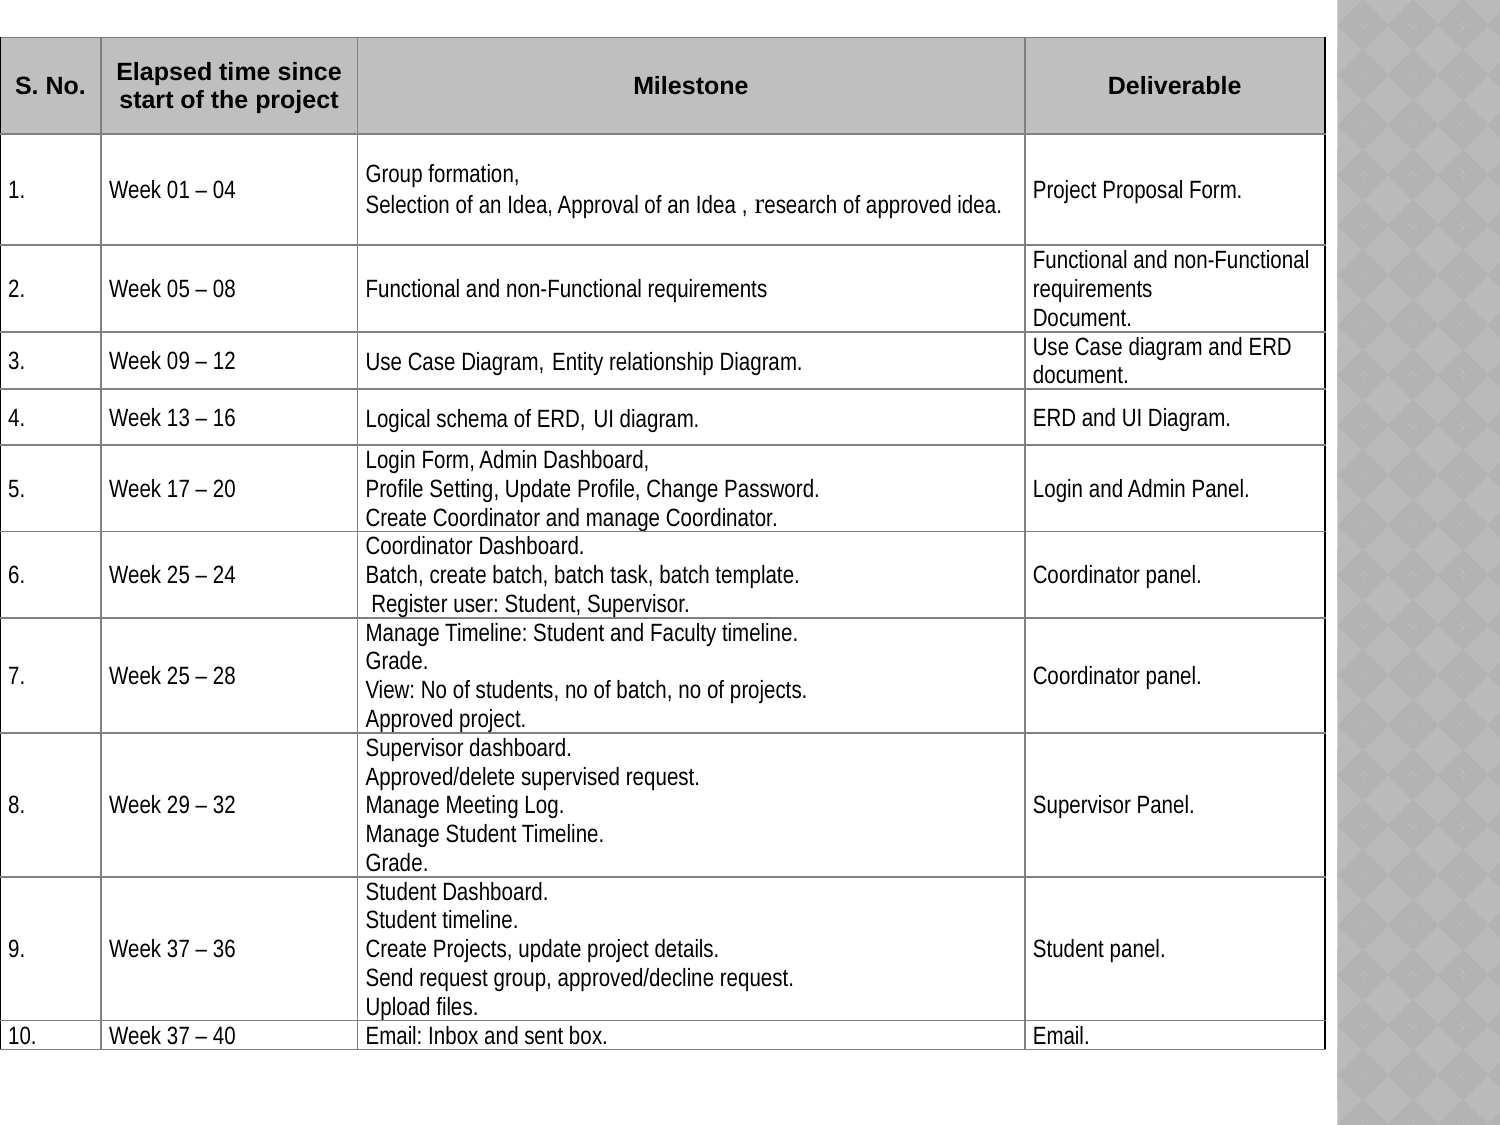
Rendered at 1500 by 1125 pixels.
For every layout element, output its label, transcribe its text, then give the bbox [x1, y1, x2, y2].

table_header Elapsed time since start of the project [102, 38, 357, 133]
table_cell Logical schema of ERD, UI diagram. [358, 390, 1024, 444]
table_cell 2. [1, 246, 100, 331]
table_cell Week 37 – 40 [102, 1021, 357, 1049]
table_cell Coordinator panel. [1026, 532, 1324, 617]
table_cell Coordinator panel. [1026, 619, 1324, 732]
table_cell Week 37 – 36 [102, 878, 357, 1020]
table_cell Email: Inbox and sent box. [358, 1021, 1024, 1049]
table_cell Functional and non-Functional requirements [358, 246, 1024, 331]
table_cell Student panel. [1026, 878, 1324, 1020]
table_cell Student Dashboard. Student timeline. Create Projects, update project details. Send request group, approved/decline request. Upload files. [358, 878, 1024, 1020]
table_cell 3. [1, 333, 100, 388]
table_cell Coordinator Dashboard. Batch, create batch, batch task, batch template. Register user: Student, Supervisor. [358, 532, 1024, 617]
table_cell ERD and UI Diagram. [1026, 390, 1324, 444]
table_cell Supervisor Panel. [1026, 734, 1324, 876]
table_header Milestone [358, 38, 1024, 133]
table_cell 4. [1, 390, 100, 444]
table_cell 6. [1, 532, 100, 617]
table_cell Email. [1026, 1021, 1324, 1049]
table_cell Week 05 – 08 [102, 246, 357, 331]
table_header Deliverable [1026, 38, 1324, 133]
table_cell 5. [1, 446, 100, 531]
table_cell Week 01 – 04 [102, 135, 357, 244]
table_cell Week 29 – 32 [102, 734, 357, 876]
table_cell Manage Timeline: Student and Faculty timeline. Grade. View: No of students, no of batch, no of projects. Approved project. [358, 619, 1024, 732]
table_cell 9. [1, 878, 100, 1020]
table_cell Group formation, Selection of an Idea, Approval of an Idea , research of approved idea. [358, 135, 1024, 244]
table_cell Use Case diagram and ERD document. [1026, 333, 1324, 388]
table_cell Supervisor dashboard. Approved/delete supervised request. Manage Meeting Log. Manage Student Timeline. Grade. [358, 734, 1024, 876]
table_header S. No. [1, 38, 100, 133]
table_cell 8. [1, 734, 100, 876]
table_cell Login and Admin Panel. [1026, 446, 1324, 531]
table_cell Project Proposal Form. [1026, 135, 1324, 244]
table_cell 7. [1, 619, 100, 732]
table_cell Week 17 – 20 [102, 446, 357, 531]
table_cell Login Form, Admin Dashboard, Profile Setting, Update Profile, Change Password. Create Coordinator and manage Coordinator. [358, 446, 1024, 531]
table_cell Functional and non-Functional requirements Document. [1026, 246, 1324, 331]
table_cell Use Case Diagram, Entity relationship Diagram. [358, 333, 1024, 388]
table_cell Week 25 – 28 [102, 619, 357, 732]
table_cell Week 25 – 24 [102, 532, 357, 617]
table_cell Week 13 – 16 [102, 390, 357, 444]
table_cell 10. [1, 1021, 100, 1049]
table_cell 1. [1, 135, 100, 244]
table_cell Week 09 – 12 [102, 333, 357, 388]
